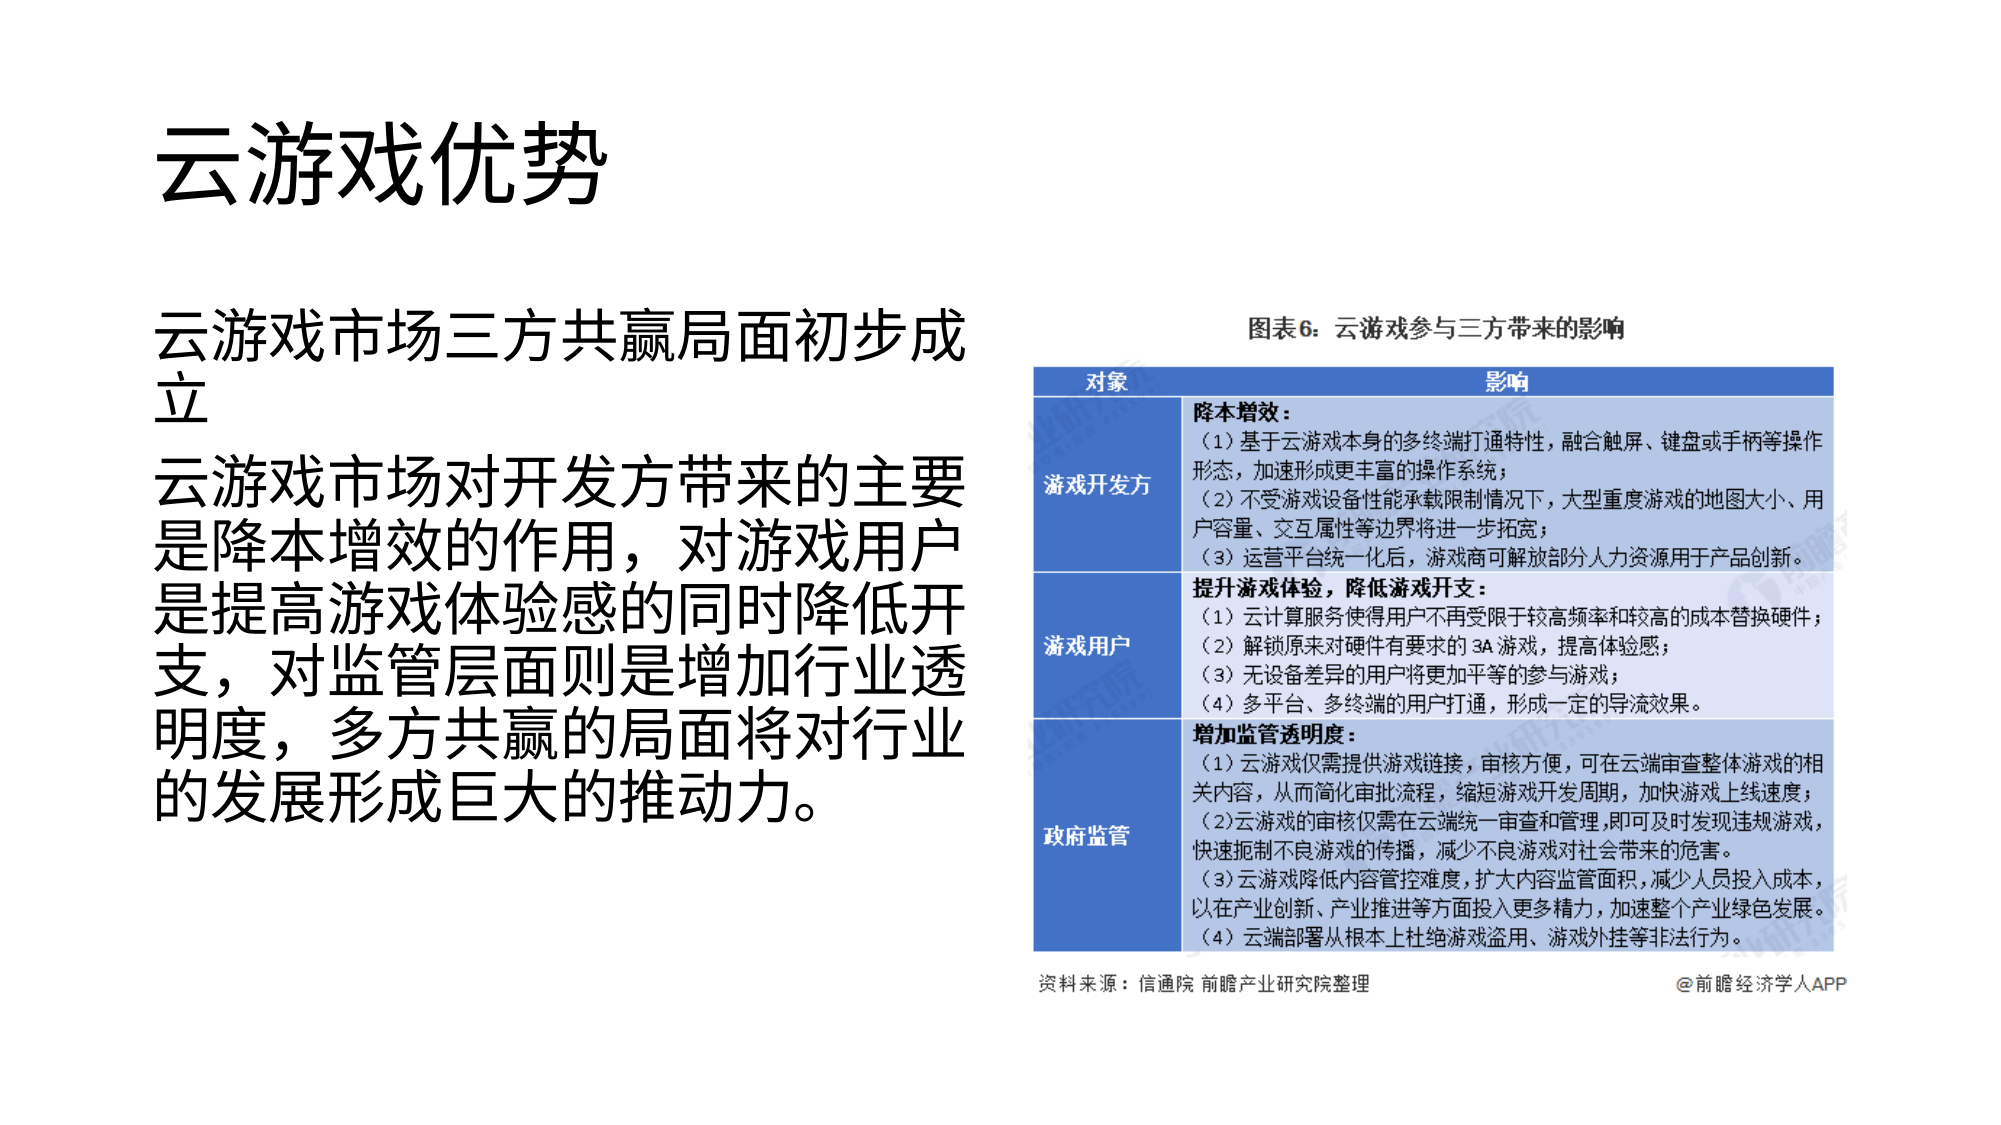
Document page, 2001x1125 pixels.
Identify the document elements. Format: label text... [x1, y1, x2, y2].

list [1028, 299, 1847, 1014]
title 云游戏优势 [137, 59, 1863, 278]
list 云游戏市场三方共赢局面初步成立 云游戏市场对开发方带来的主要是降本增效的作用，对游戏用户是提高游戏体验感的同时降低开支，对监管层面则是增加行业透明度，多方共赢的局面将对行业的发展形成巨大的推动力。 [137, 299, 988, 1014]
